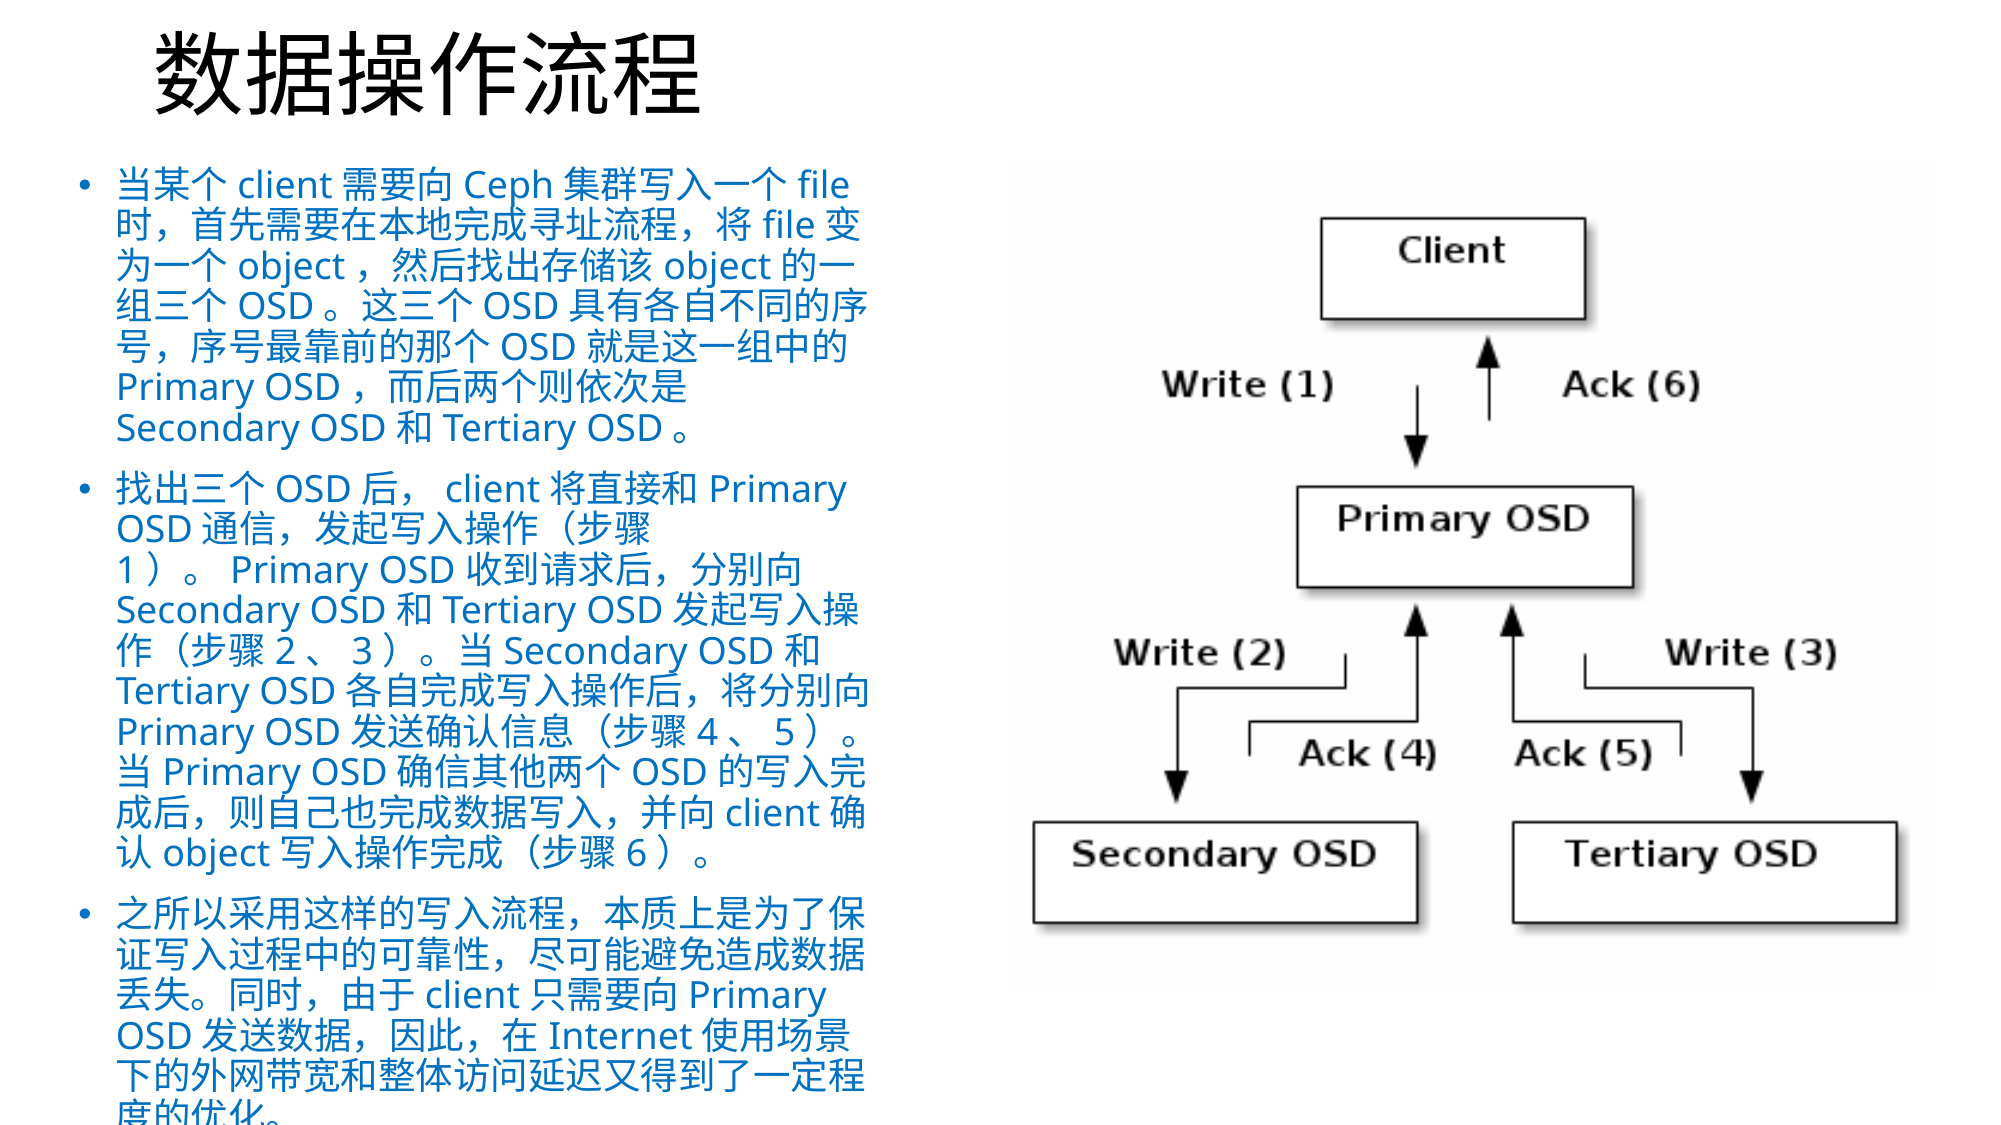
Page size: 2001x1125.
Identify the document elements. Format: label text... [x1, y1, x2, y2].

list 当某个client需要向Ceph集群写入一个file时，首先需要在本地完成寻址流程，将file变为一个object，然后找出存储该object的一组三个OSD。这三个OSD具有各自不同的序号，序号最靠前的那个OSD就是这一组中的Primary OSD，而后两个则依次是Secondary OSD和Tertiary OSD。 找出三个OSD后，client将直接和Primary OSD通信，发起写入操作（步骤1）。Primary OSD收到请求后，分别向Secondary OSD和Tertiary OSD发起写入操作（步骤2、3）。当Secondary OSD和Tertiary OSD各自完成写入操作后，将分别向Primary OSD发送确认信息（步骤4、5）。当Primary OSD确信其他两个OSD的写入完成后，则自己也完成数据写入，并向client确认object写入操作完成（步骤6）。 之所以采用这样的写入流程，本质上是为了保证写入过程中的可靠性，尽可能避免造成数据丢失。同时，由于client只需要向Primary OSD发送数据，因此，在Internet使用场景下的外网带宽和整体访问延迟又得到了一定程度的优化。 [63, 158, 895, 924]
picture [1007, 158, 1937, 987]
title 数据操作流程 [137, 0, 1863, 159]
